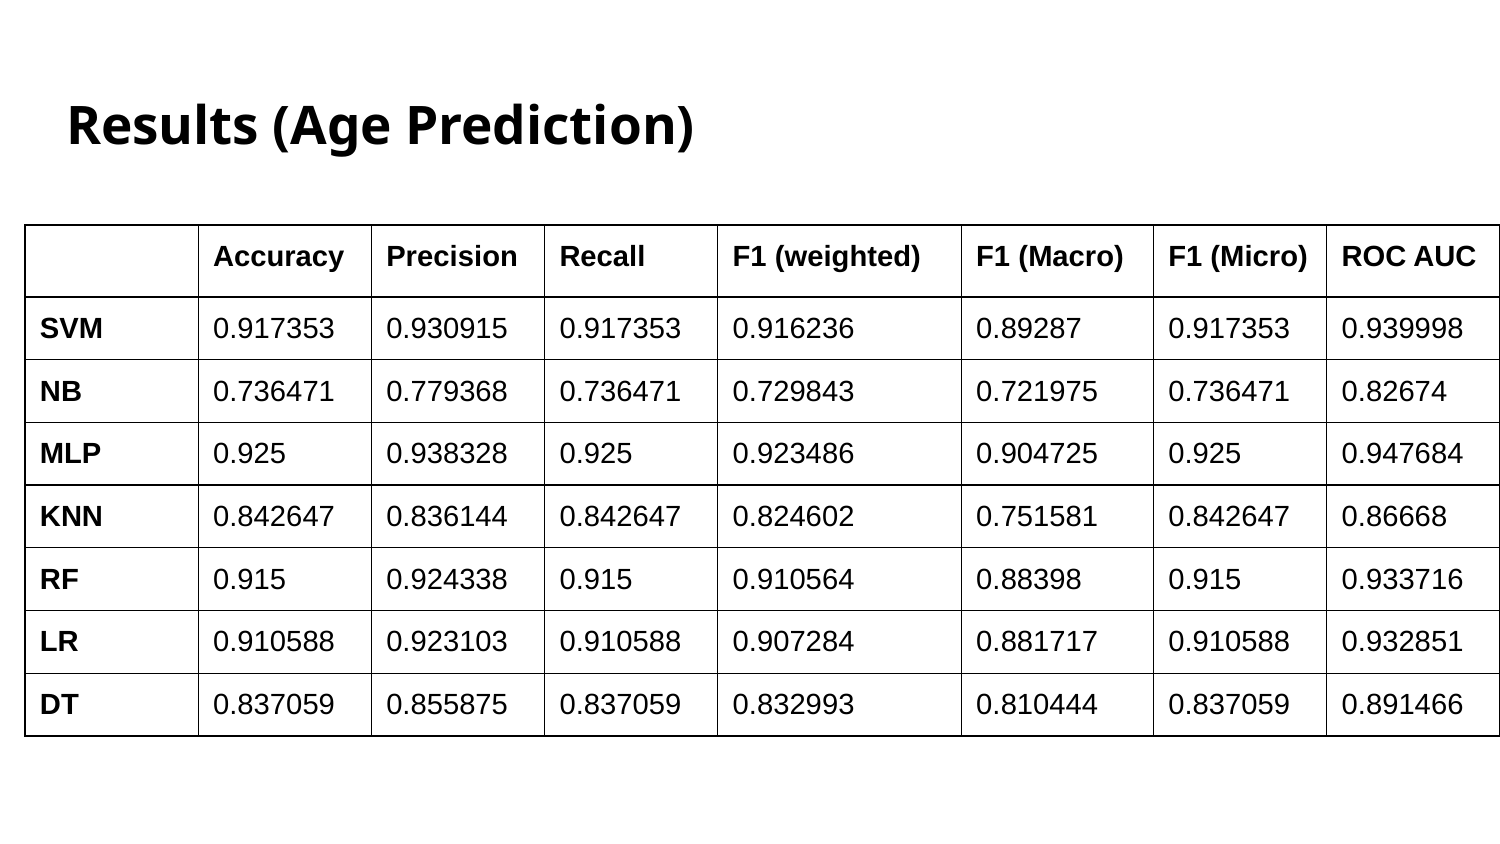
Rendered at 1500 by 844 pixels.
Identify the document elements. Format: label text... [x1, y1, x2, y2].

table_cell 0.88398 [962, 548, 1153, 610]
table_cell NB [26, 360, 198, 422]
table_cell 0.881717 [962, 611, 1153, 673]
table_cell 0.938328 [372, 423, 544, 484]
table_cell 0.910564 [718, 548, 961, 610]
table_cell MLP [26, 423, 198, 484]
table_cell 0.925 [1154, 423, 1326, 484]
table_cell 0.917353 [545, 298, 717, 359]
table_cell 0.915 [1154, 548, 1326, 610]
table_cell 0.842647 [1154, 486, 1326, 547]
table_cell 0.779368 [372, 360, 544, 422]
table_cell 0.924338 [372, 548, 544, 610]
table_cell 0.810444 [962, 674, 1153, 735]
table_cell 0.907284 [718, 611, 961, 673]
table_header F1 (Micro) [1154, 226, 1326, 296]
table_cell 0.939998 [1327, 298, 1499, 359]
table_cell 0.89287 [962, 298, 1153, 359]
table_cell 0.721975 [962, 360, 1153, 422]
table_cell 0.933716 [1327, 548, 1499, 610]
table_cell KNN [26, 486, 198, 547]
table_cell 0.916236 [718, 298, 961, 359]
table_cell 0.837059 [1154, 674, 1326, 735]
table_cell DT [26, 674, 198, 735]
table_cell 0.904725 [962, 423, 1153, 484]
table_cell 0.729843 [718, 360, 961, 422]
table_cell 0.736471 [199, 360, 371, 422]
table_cell 0.855875 [372, 674, 544, 735]
table_cell LR [26, 611, 198, 673]
table_cell 0.824602 [718, 486, 961, 547]
table_header [26, 226, 198, 296]
table_header F1 (Macro) [962, 226, 1153, 296]
table_cell 0.842647 [545, 486, 717, 547]
table_cell 0.836144 [372, 486, 544, 547]
table_header Accuracy [199, 226, 371, 296]
table_cell 0.842647 [199, 486, 371, 547]
table_cell SVM [26, 298, 198, 359]
table_header F1 (weighted) [718, 226, 961, 296]
table_cell 0.930915 [372, 298, 544, 359]
table_cell 0.751581 [962, 486, 1153, 547]
table_cell 0.891466 [1327, 674, 1499, 735]
table_cell 0.837059 [199, 674, 371, 735]
table_cell 0.932851 [1327, 611, 1499, 673]
table_cell 0.910588 [199, 611, 371, 673]
table_cell 0.915 [199, 548, 371, 610]
table_cell 0.910588 [545, 611, 717, 673]
table_header Precision [372, 226, 544, 296]
table_cell RF [26, 548, 198, 610]
table_cell 0.736471 [1154, 360, 1326, 422]
table_cell 0.82674 [1327, 360, 1499, 422]
table_cell 0.910588 [1154, 611, 1326, 673]
table_cell 0.917353 [199, 298, 371, 359]
table_cell 0.925 [545, 423, 717, 484]
table_cell 0.925 [199, 423, 371, 484]
title Results (Age Prediction) [51, 72, 1449, 176]
table_cell 0.832993 [718, 674, 961, 735]
table_cell 0.947684 [1327, 423, 1499, 484]
table_header Recall [545, 226, 717, 296]
table_cell 0.923103 [372, 611, 544, 673]
table_header ROC AUC [1327, 226, 1499, 296]
table_cell 0.923486 [718, 423, 961, 484]
table_cell 0.915 [545, 548, 717, 610]
table_cell 0.837059 [545, 674, 717, 735]
table_cell 0.917353 [1154, 298, 1326, 359]
table_cell 0.736471 [545, 360, 717, 422]
table_cell 0.86668 [1327, 486, 1499, 547]
